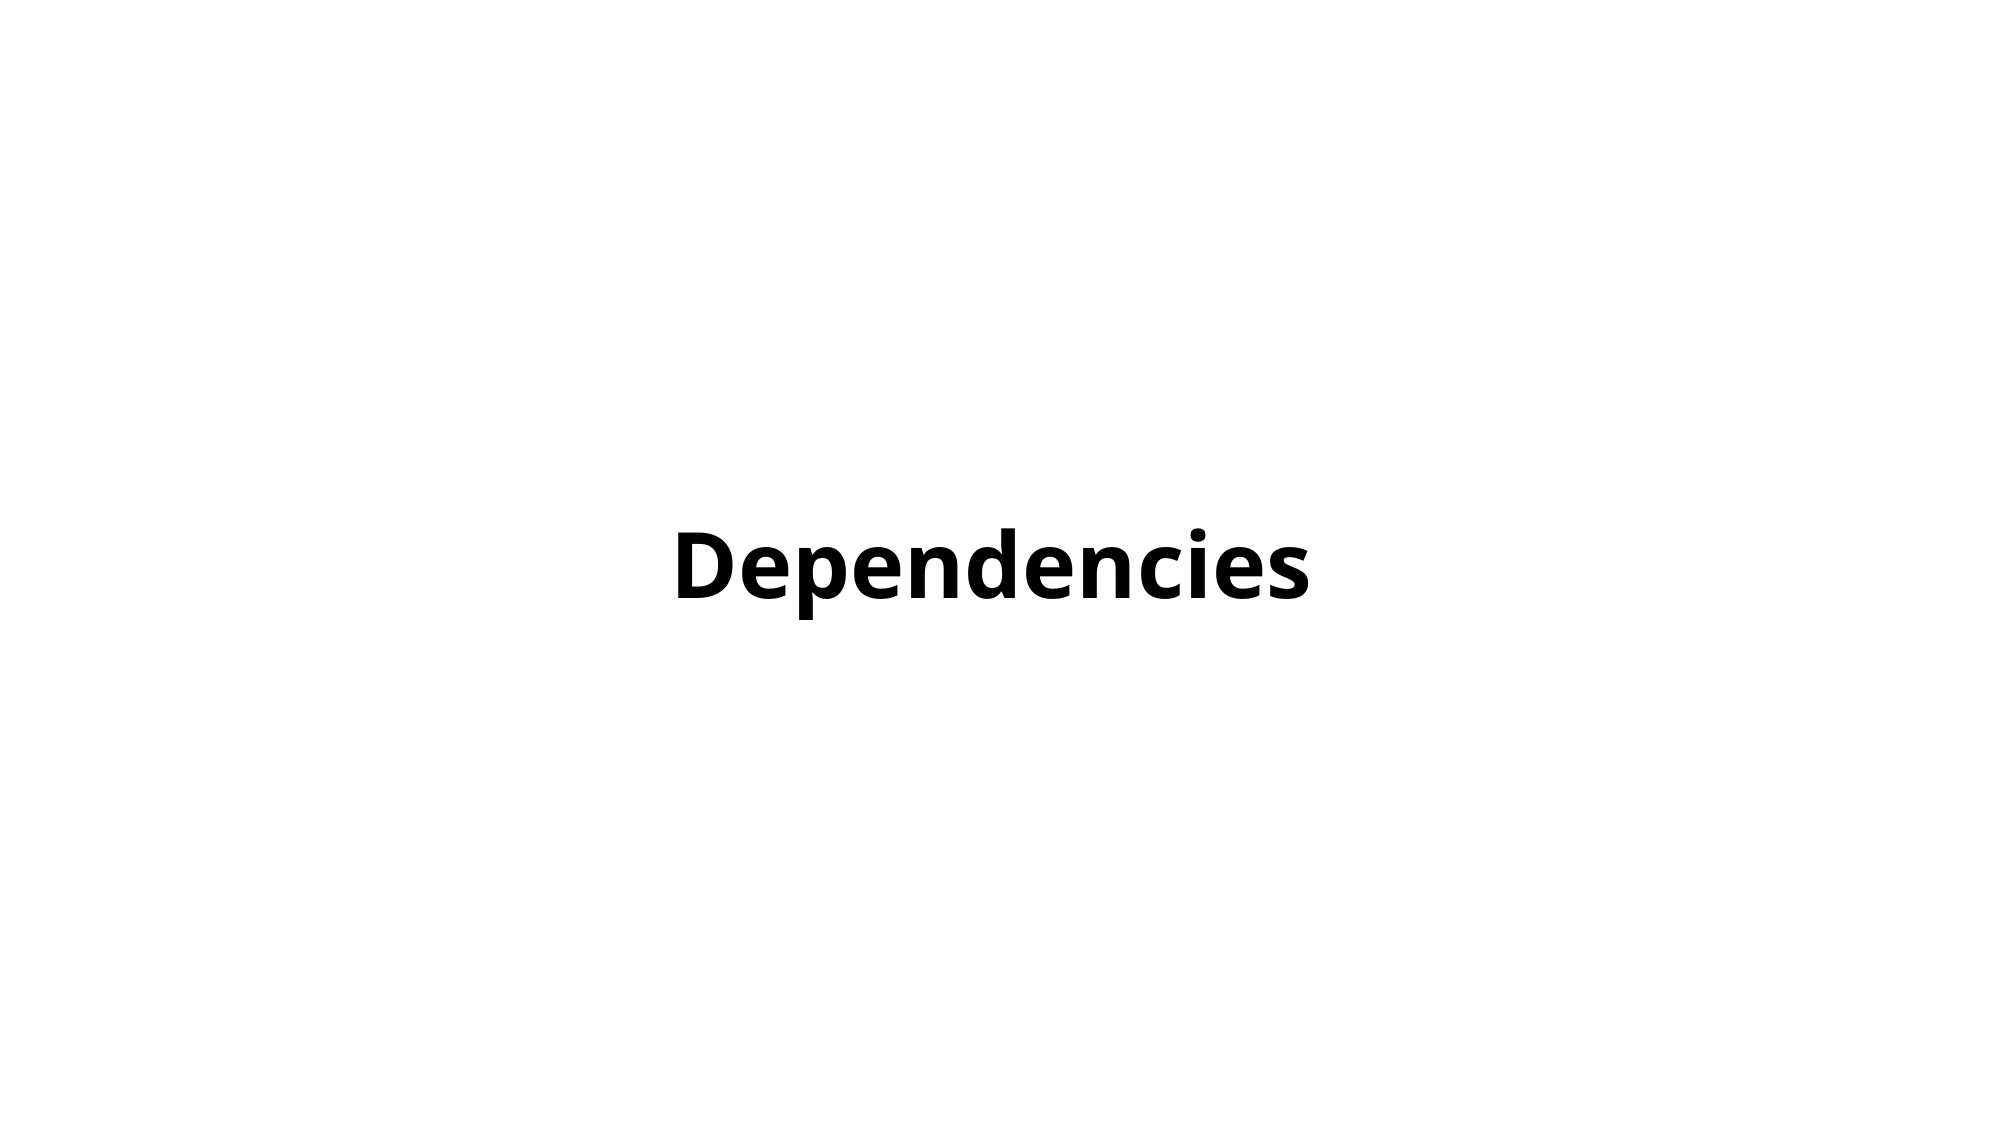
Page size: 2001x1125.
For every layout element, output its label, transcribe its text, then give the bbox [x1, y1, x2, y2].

title Dependencies [128, 459, 1854, 678]
